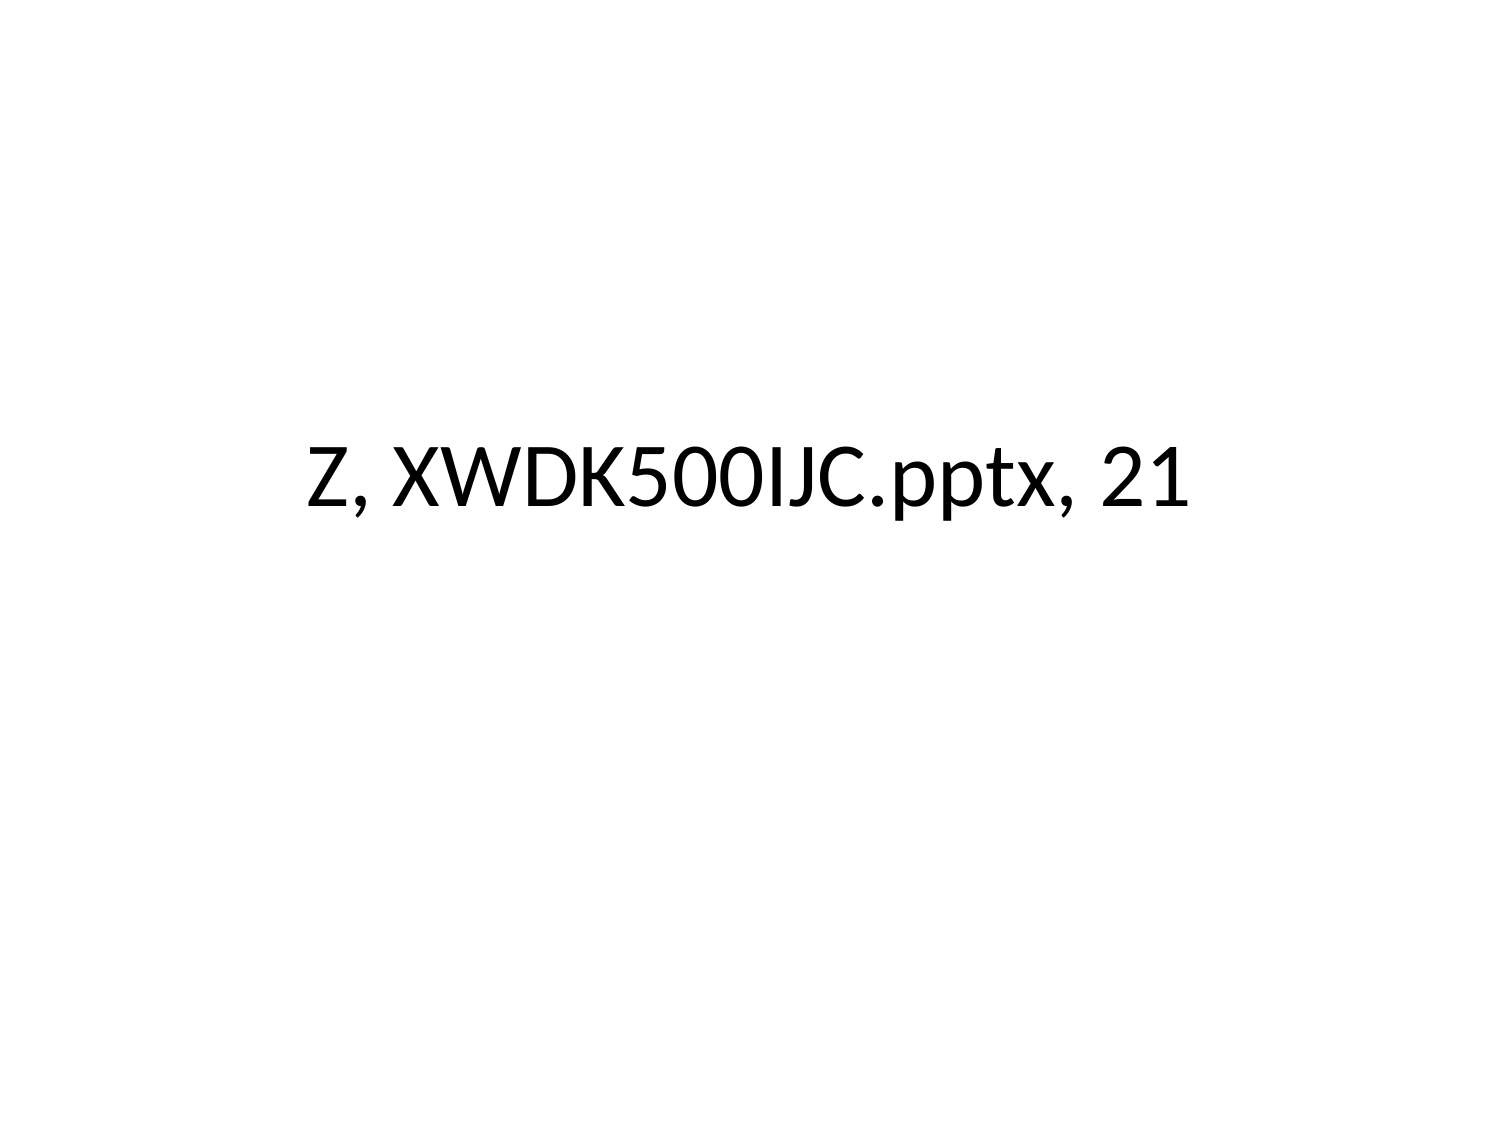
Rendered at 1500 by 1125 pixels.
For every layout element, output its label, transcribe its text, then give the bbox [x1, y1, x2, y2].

title Z, XWDK500IJC.pptx, 21 [112, 349, 1388, 591]
